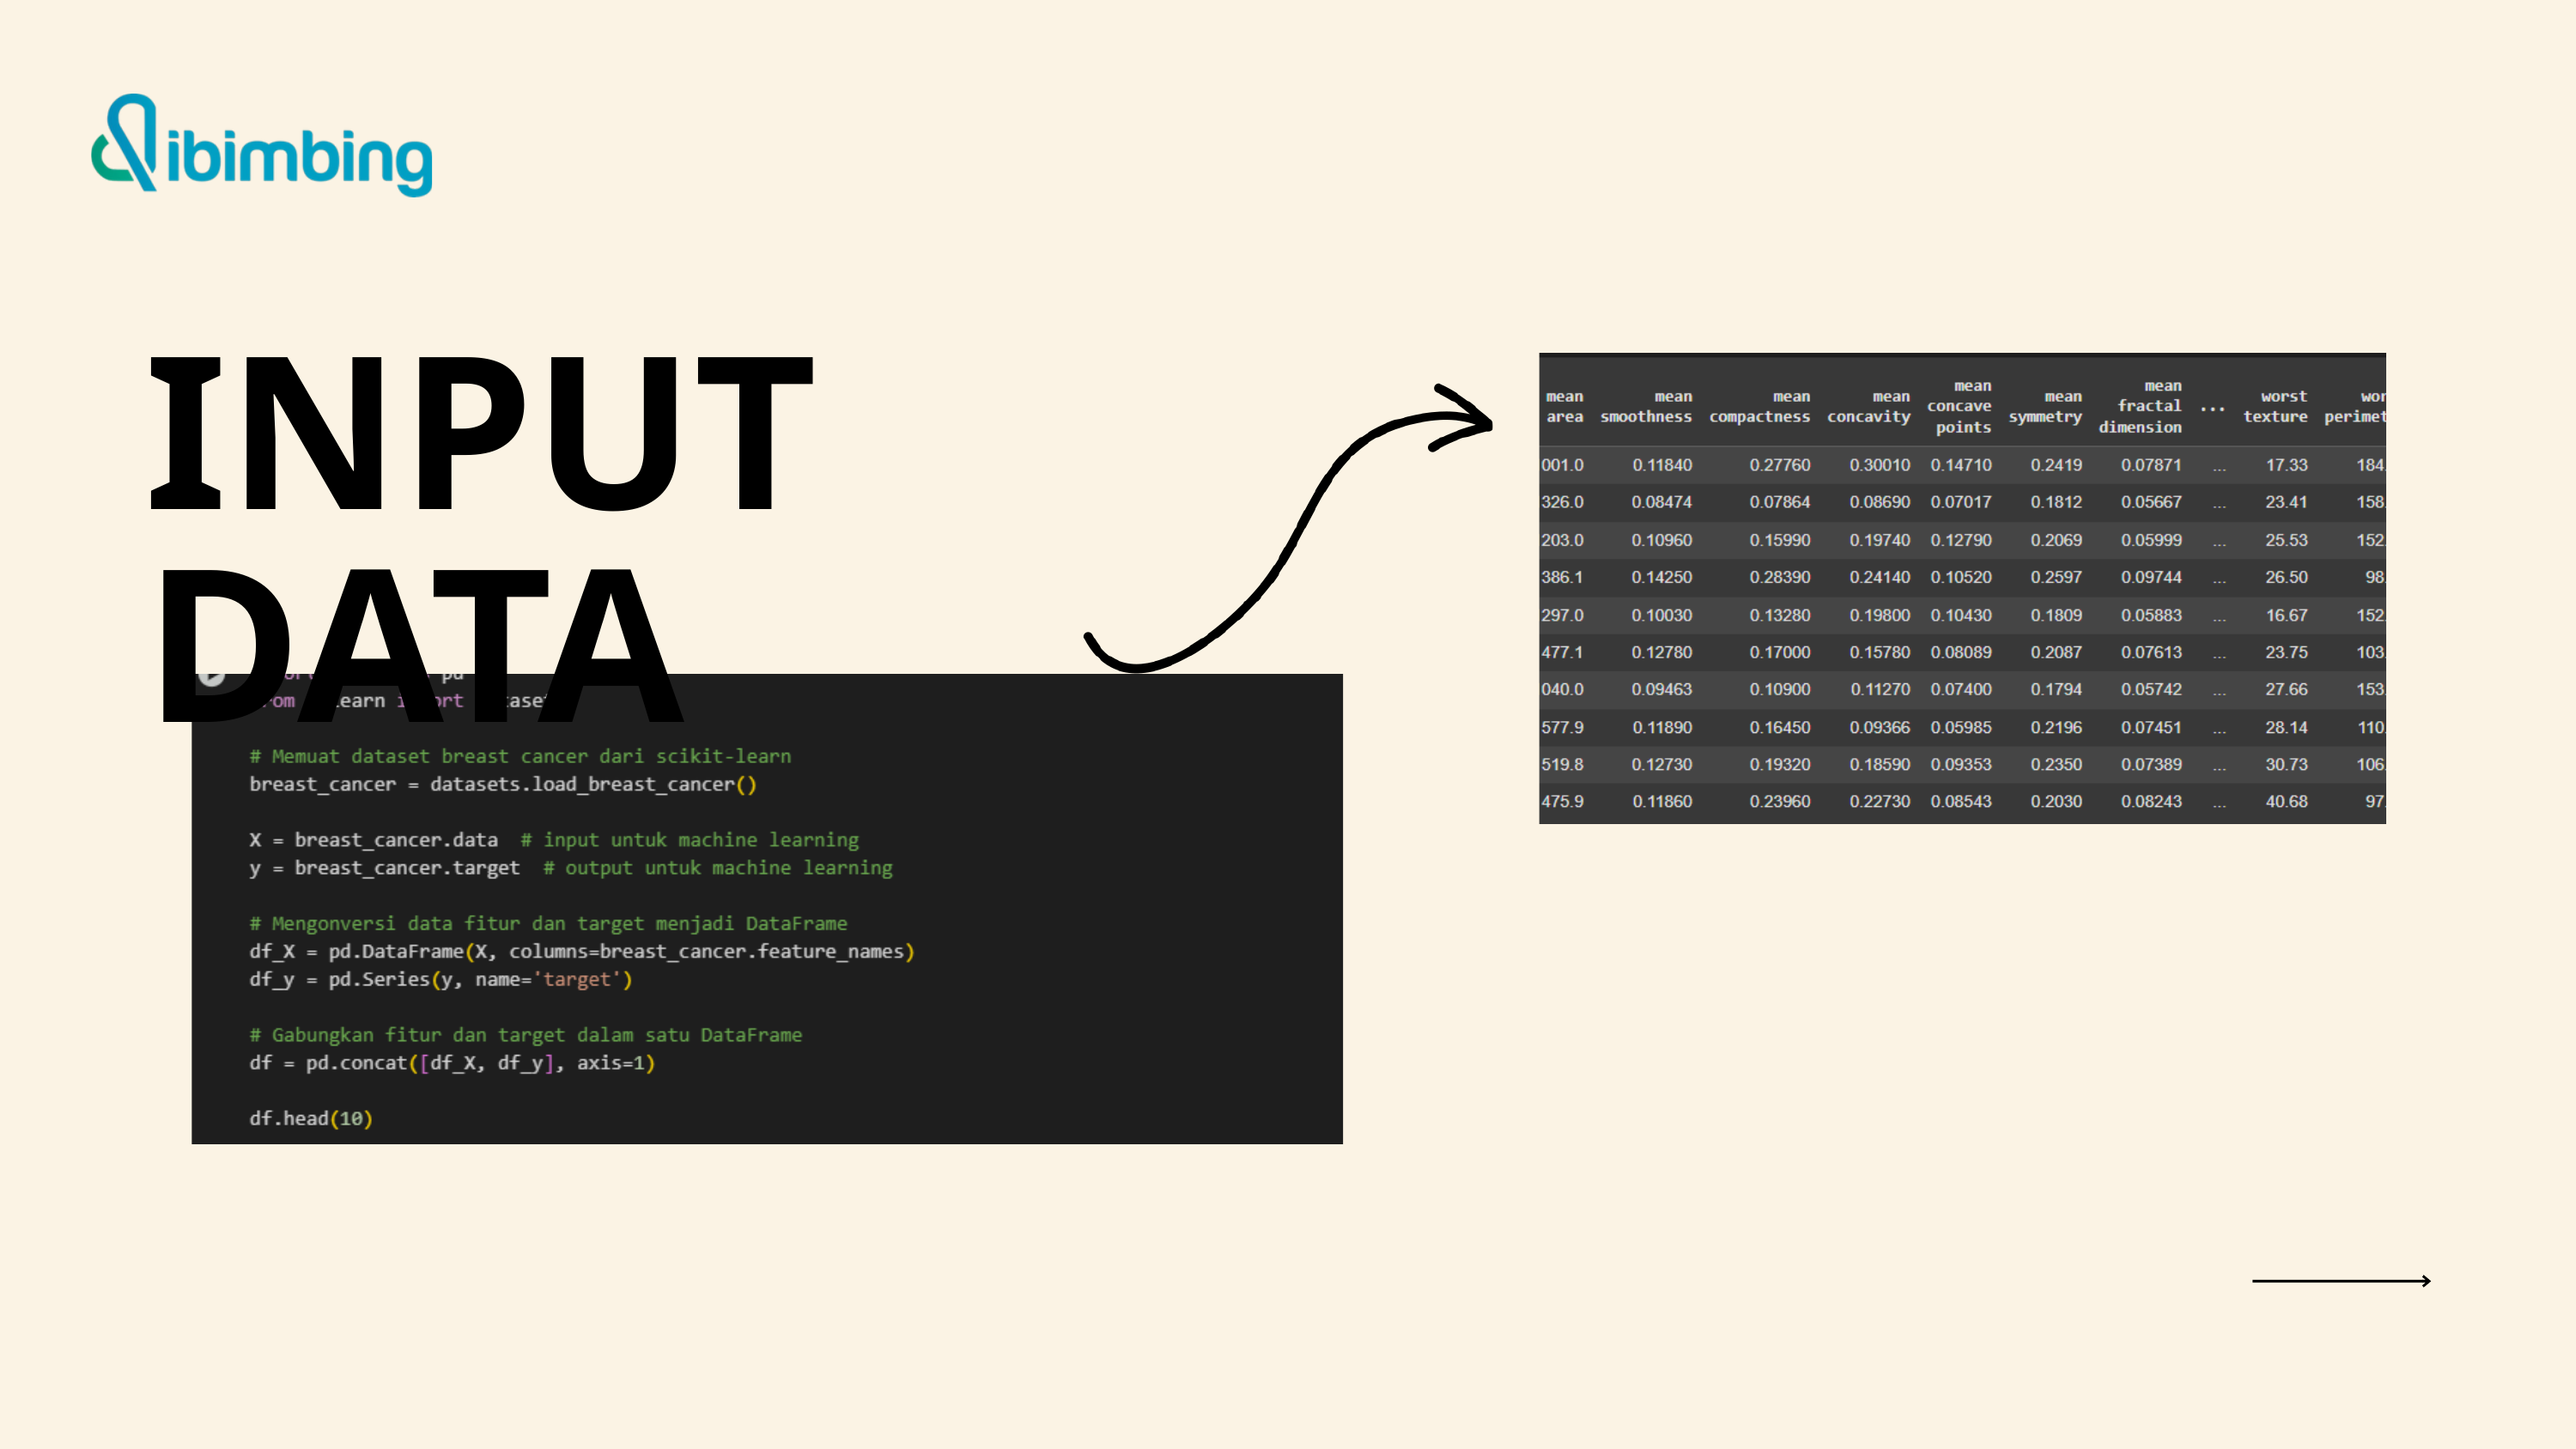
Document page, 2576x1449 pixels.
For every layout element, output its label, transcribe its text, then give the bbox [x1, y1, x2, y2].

text_box [1169, 383, 1493, 675]
text_box INPUT DATA [144, 339, 1169, 765]
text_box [1539, 353, 2386, 824]
text_box [2252, 1275, 2432, 1288]
text_box [91, 94, 433, 197]
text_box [191, 673, 1344, 1145]
